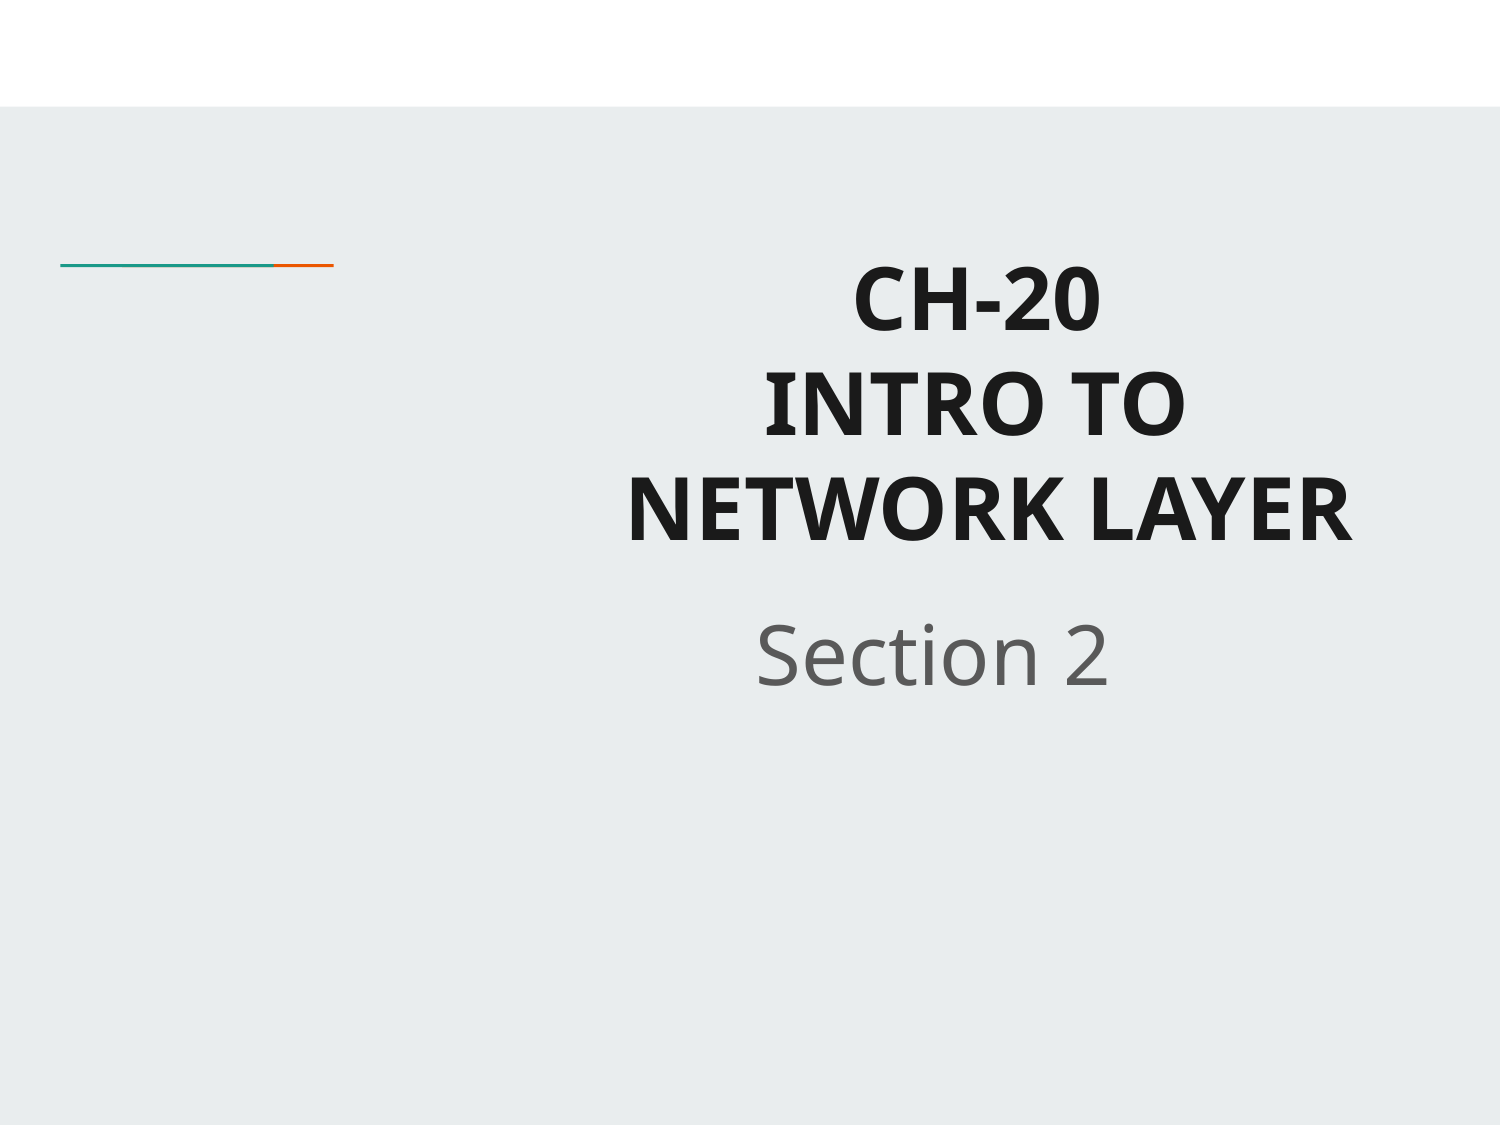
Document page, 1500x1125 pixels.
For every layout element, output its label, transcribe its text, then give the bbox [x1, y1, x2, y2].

title CH-20 INTRO TO NETWORK LAYER [552, 200, 1425, 558]
subtitle Section 2 [513, 602, 1353, 783]
